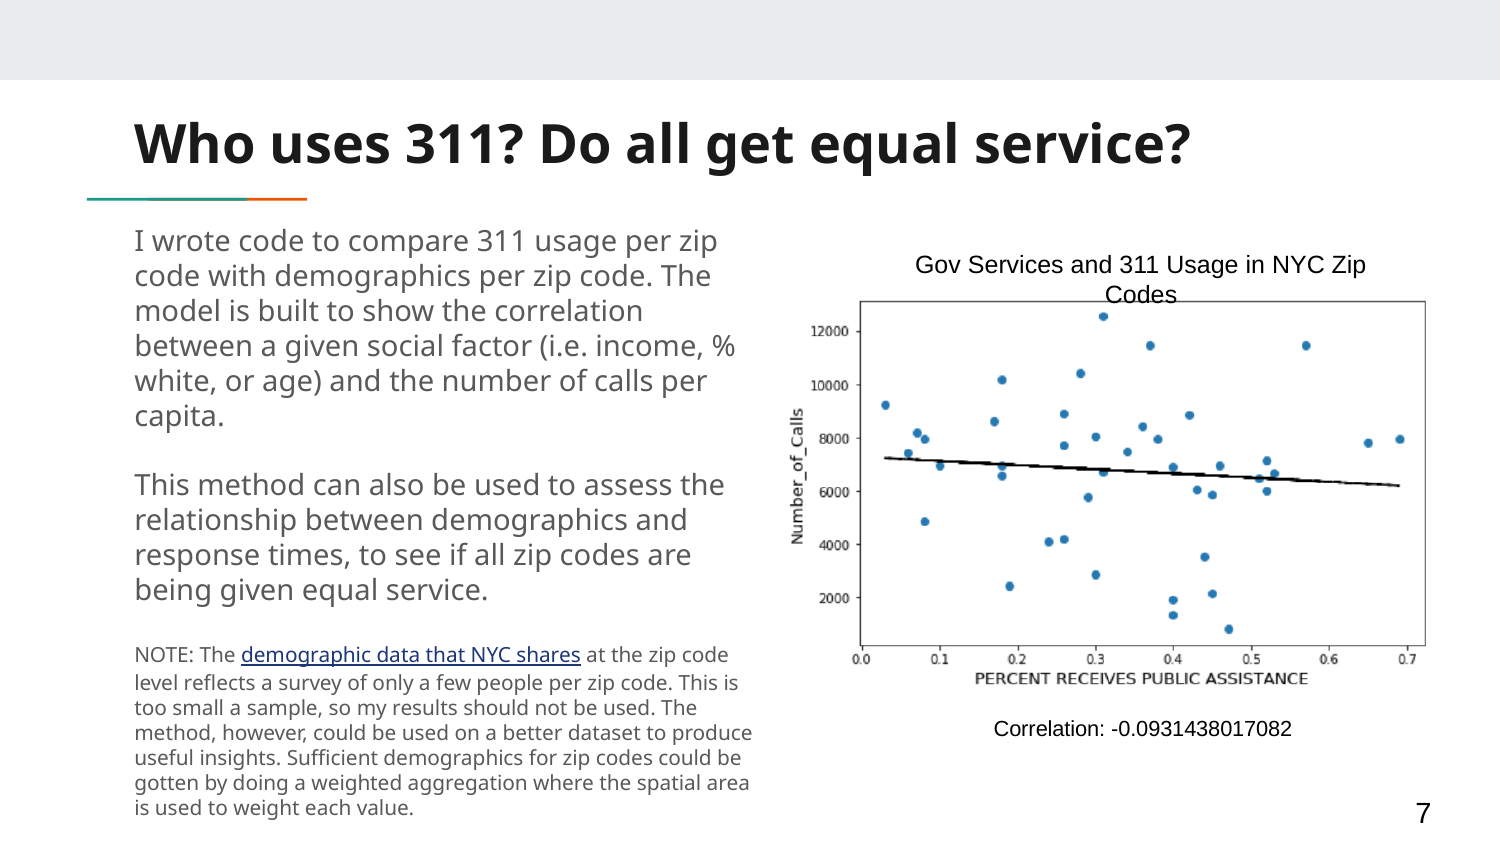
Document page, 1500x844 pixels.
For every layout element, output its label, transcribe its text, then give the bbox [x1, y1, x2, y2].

text_box I wrote code to compare 311 usage per zip code with demographics per zip code. The model is built to show the correlation between a given social factor (i.e. income, % white, or age) and the number of calls per capita. This method can also be used to assess the relationship between demographics and response times, to see if all zip codes are being given equal service. NOTE: The demographic data that NYC shares at the zip code level reflects a survey of only a few people per zip code. This is too small a sample, so my results should not be used. The method, however, could be used on a better dataset to produce useful insights. Sufficient demographics for zip codes could be gotten by doing a weighted aggregation where the spatial area is used to weight each value. [119, 262, 777, 780]
text_box Gov Services and 311 Usage in NYC Zip Codes [860, 233, 1422, 285]
picture [776, 286, 1442, 700]
slide_number ‹#› [1400, 779, 1491, 844]
title Who uses 311? Do all get equal service? [119, 94, 1381, 182]
text_box Correlation: -0.0931438017082 [862, 708, 1424, 736]
